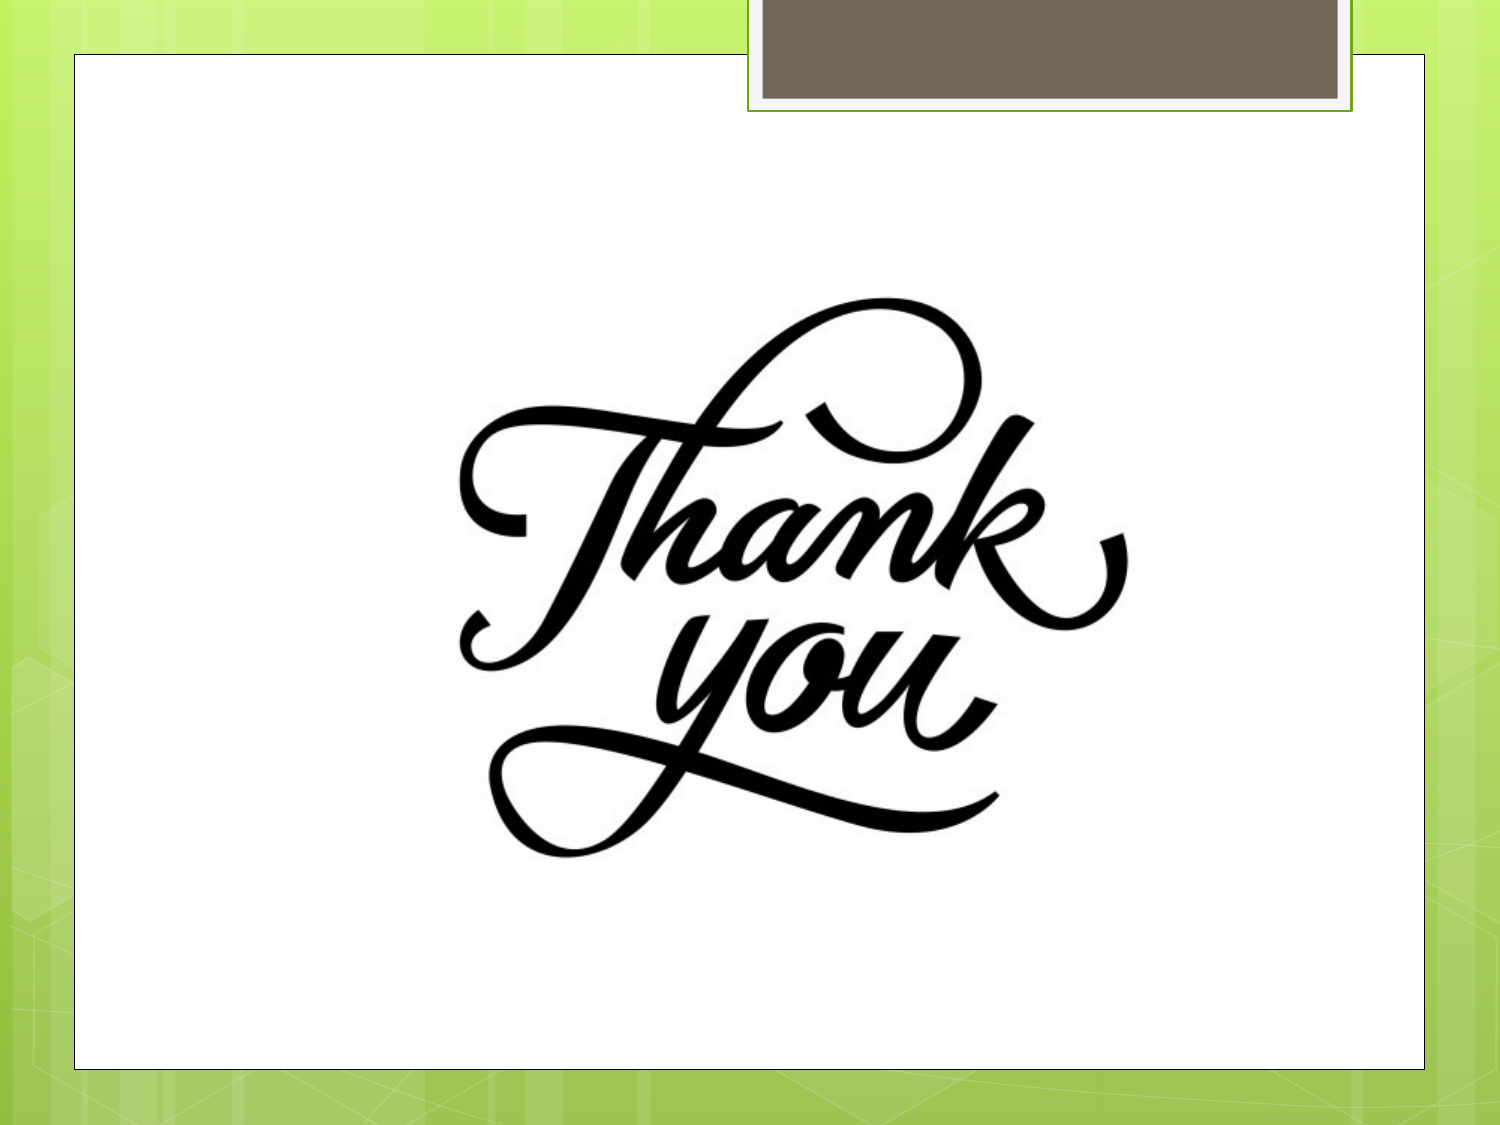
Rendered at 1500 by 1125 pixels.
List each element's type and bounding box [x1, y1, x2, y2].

list [312, 249, 1251, 914]
